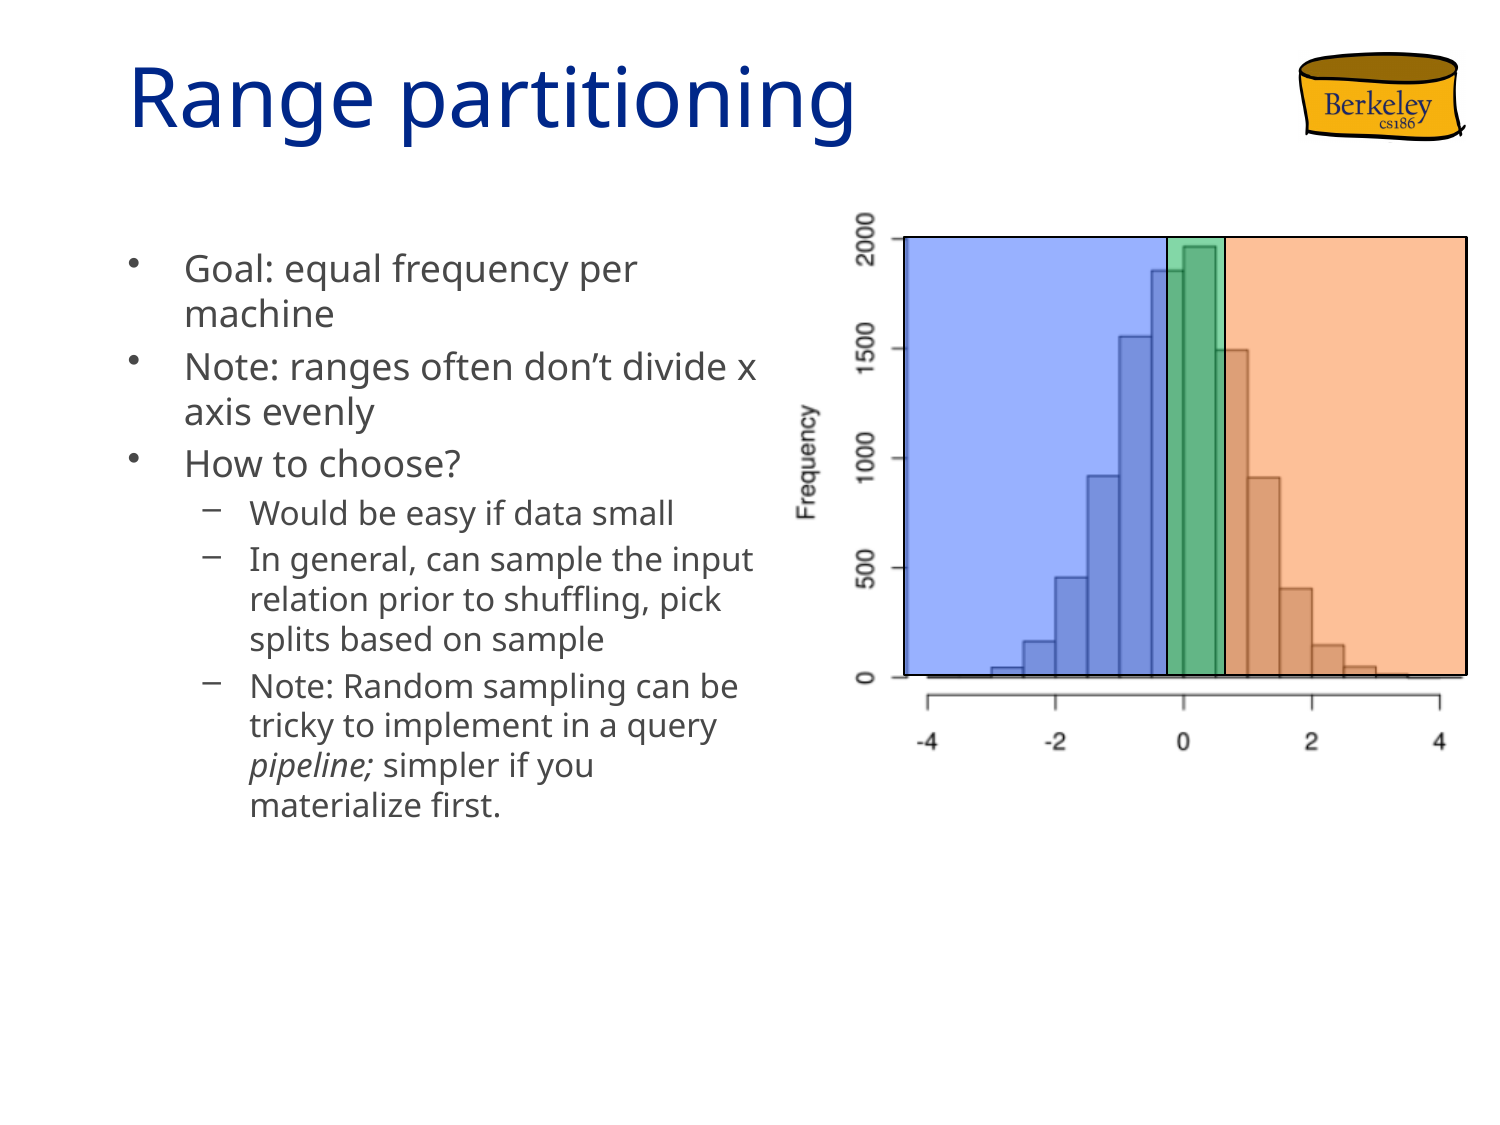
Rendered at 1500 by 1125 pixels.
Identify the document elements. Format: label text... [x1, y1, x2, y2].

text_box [903, 237, 1467, 676]
picture [1388, 50, 1466, 143]
title Range partitioning [112, 0, 1388, 188]
picture [791, 192, 1476, 777]
list Goal: equal frequency per machine Note: ranges often don’t divide x axis evenly How to choose? Would be easy if data small In general, can sample the input relation prior to shuffling, pick splits based on sample Note: Random sampling can be tricky to implement in a query pipeline; simpler if you materialize first. [112, 237, 792, 1075]
